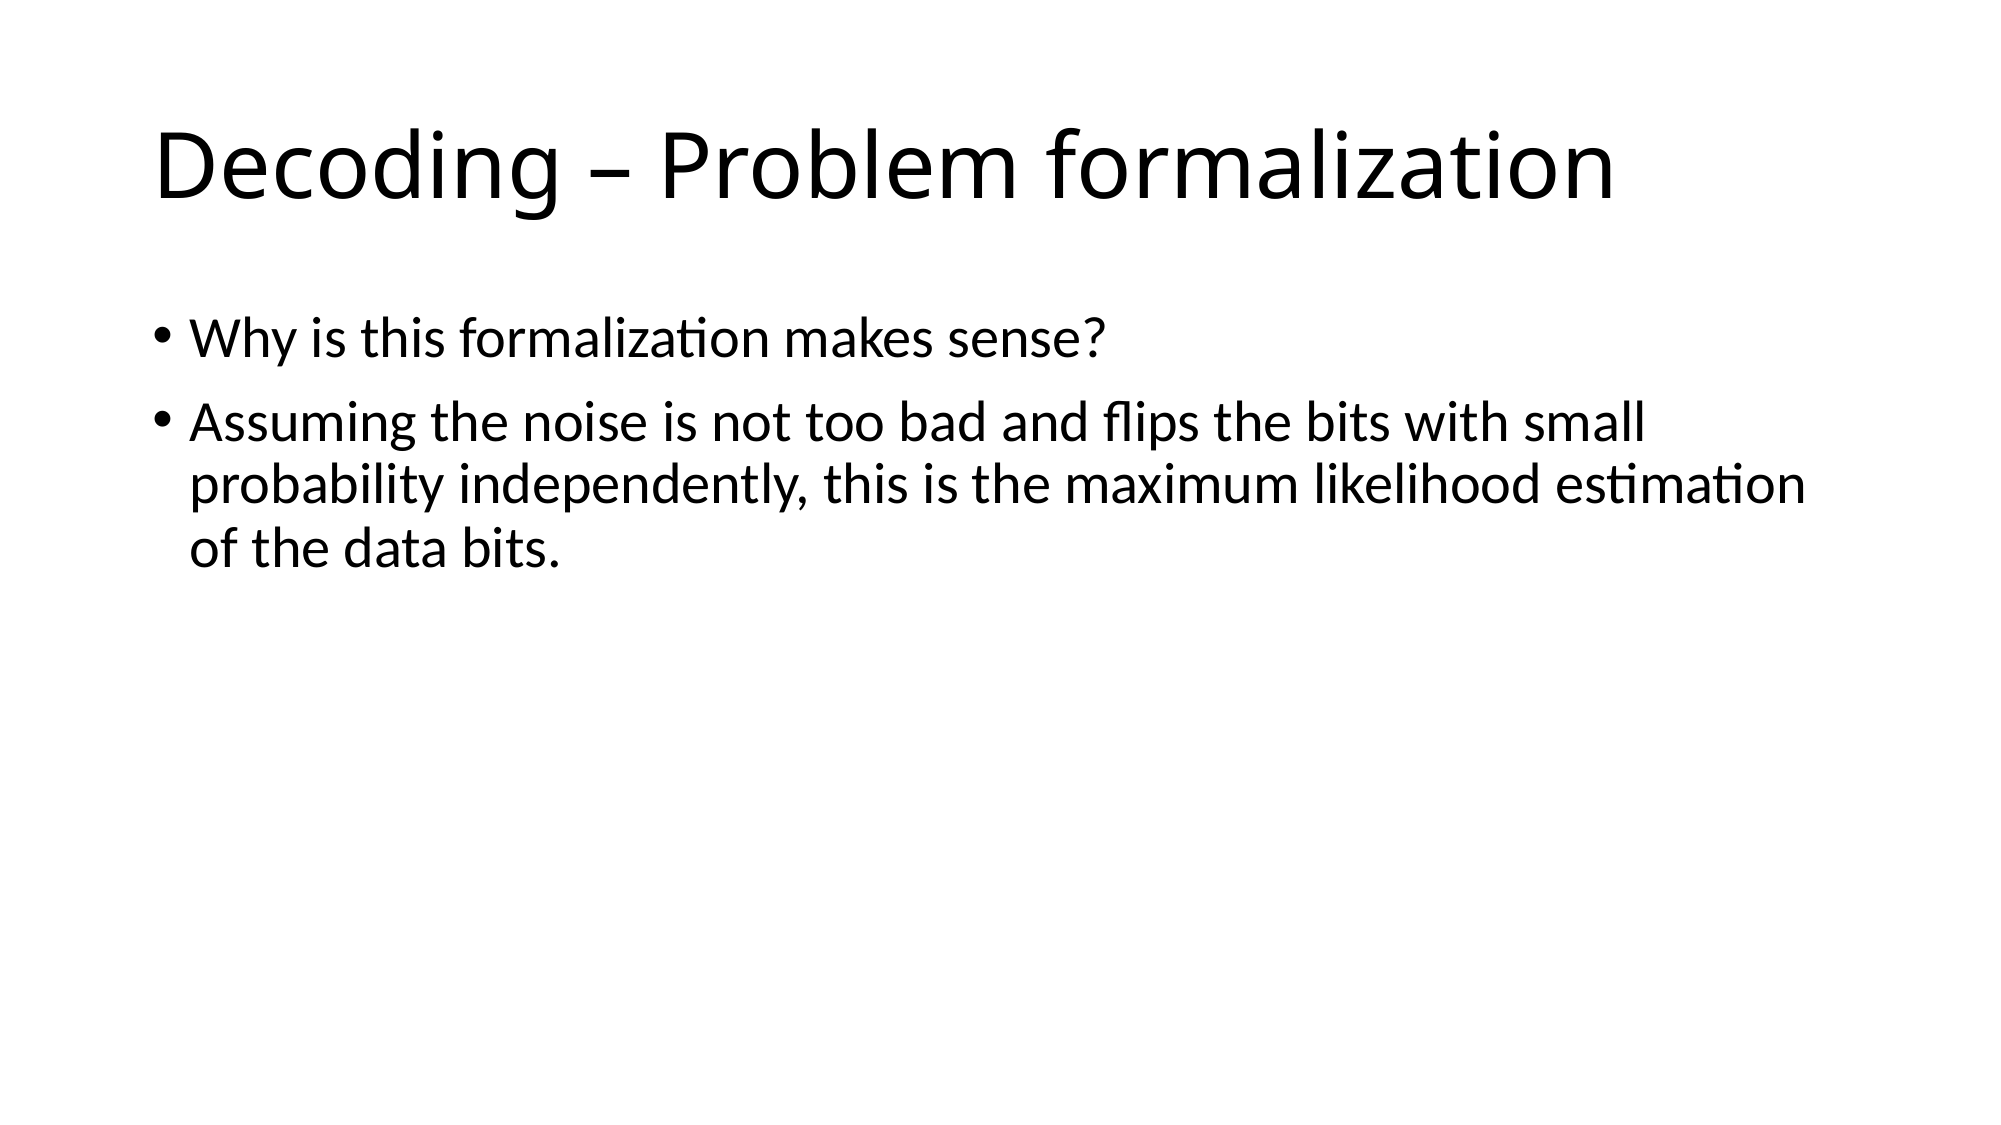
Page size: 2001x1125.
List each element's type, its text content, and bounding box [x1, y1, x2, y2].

title Decoding – Problem formalization [137, 59, 1863, 278]
list Why is this formalization makes sense? Assuming the noise is not too bad and flips the bits with small probability independently, this is the maximum likelihood estimation of the data bits. [137, 299, 1863, 1014]
